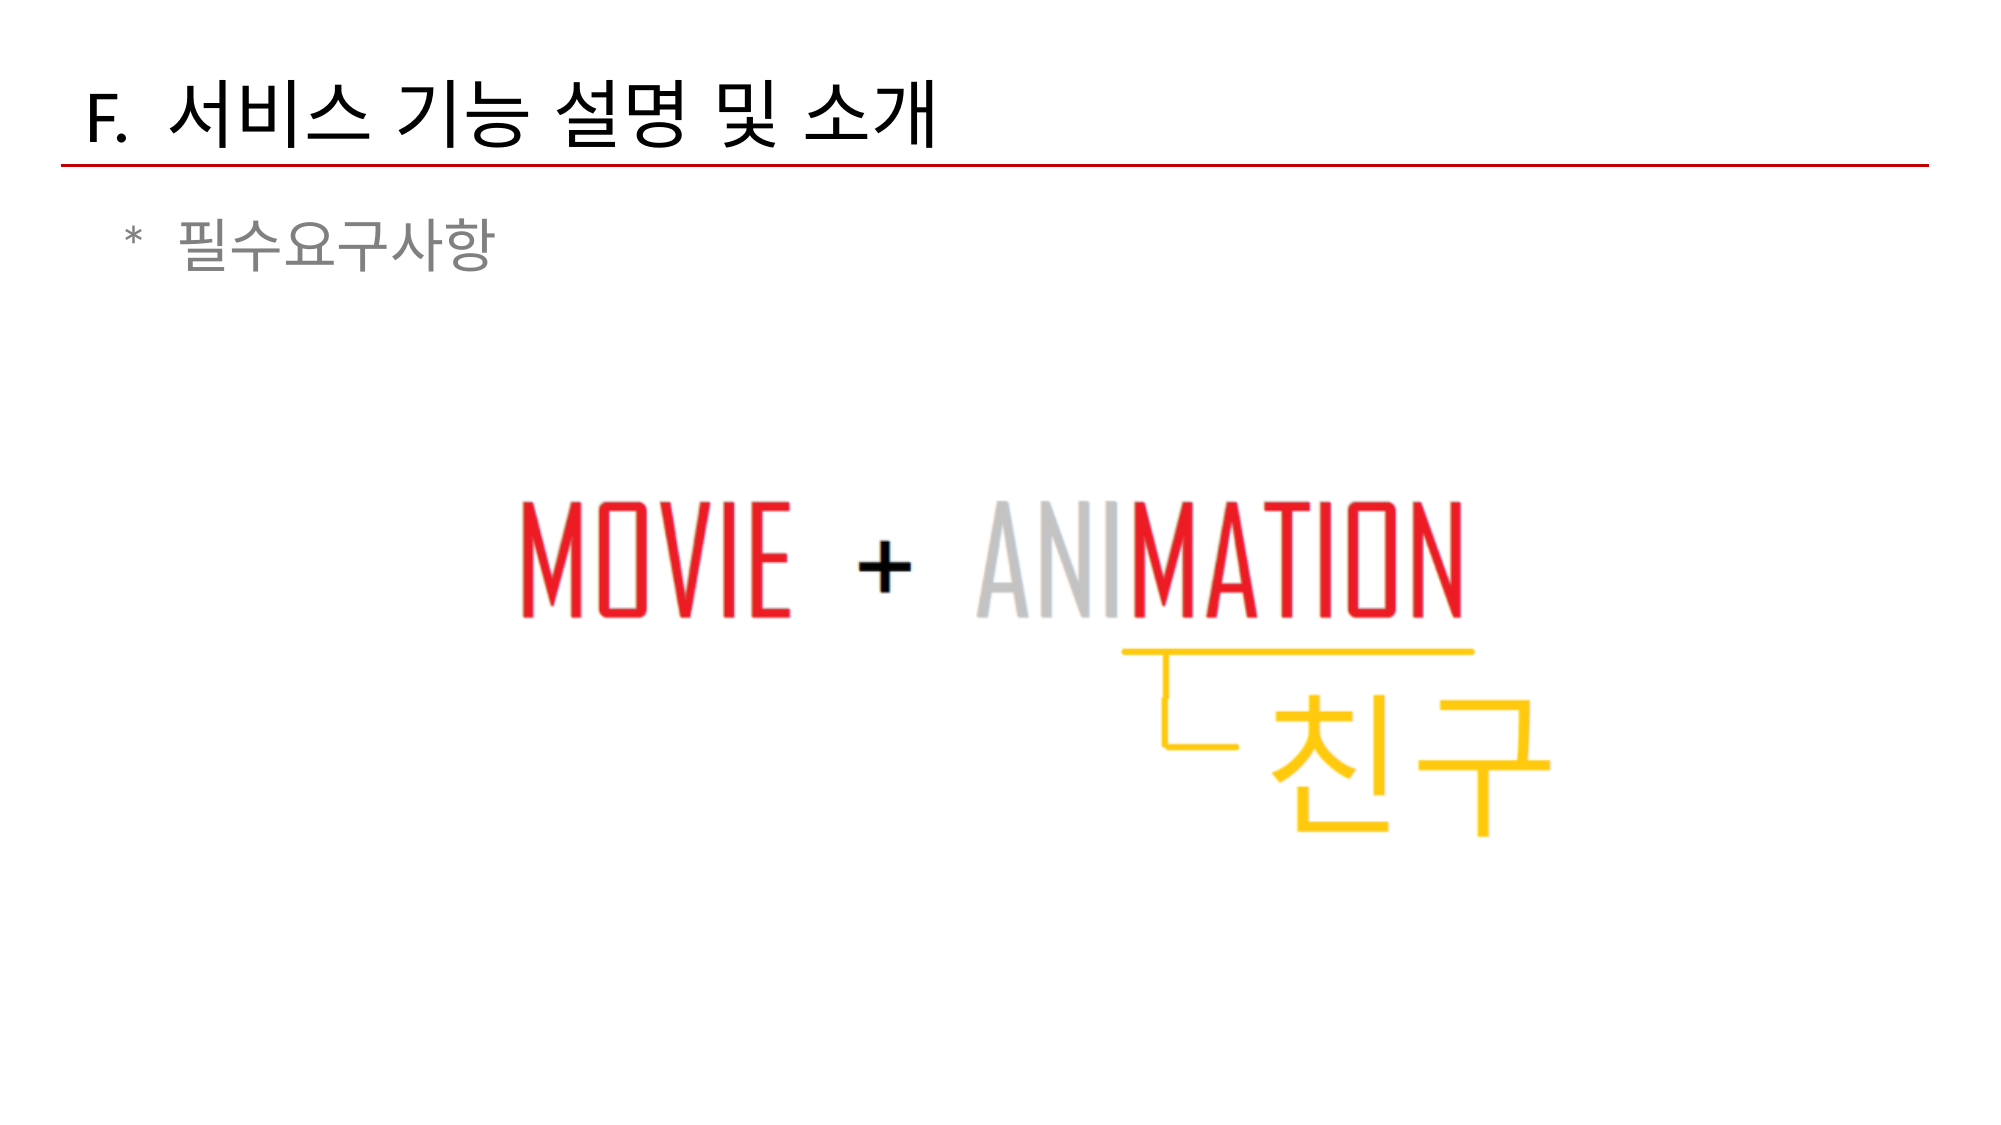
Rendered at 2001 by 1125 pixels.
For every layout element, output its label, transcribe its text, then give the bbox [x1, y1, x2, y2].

text_box F. 서비스 기능 설명 및 소개 [70, 59, 993, 164]
picture [403, 393, 1588, 878]
text_box * 필수요구사항 [105, 201, 768, 287]
